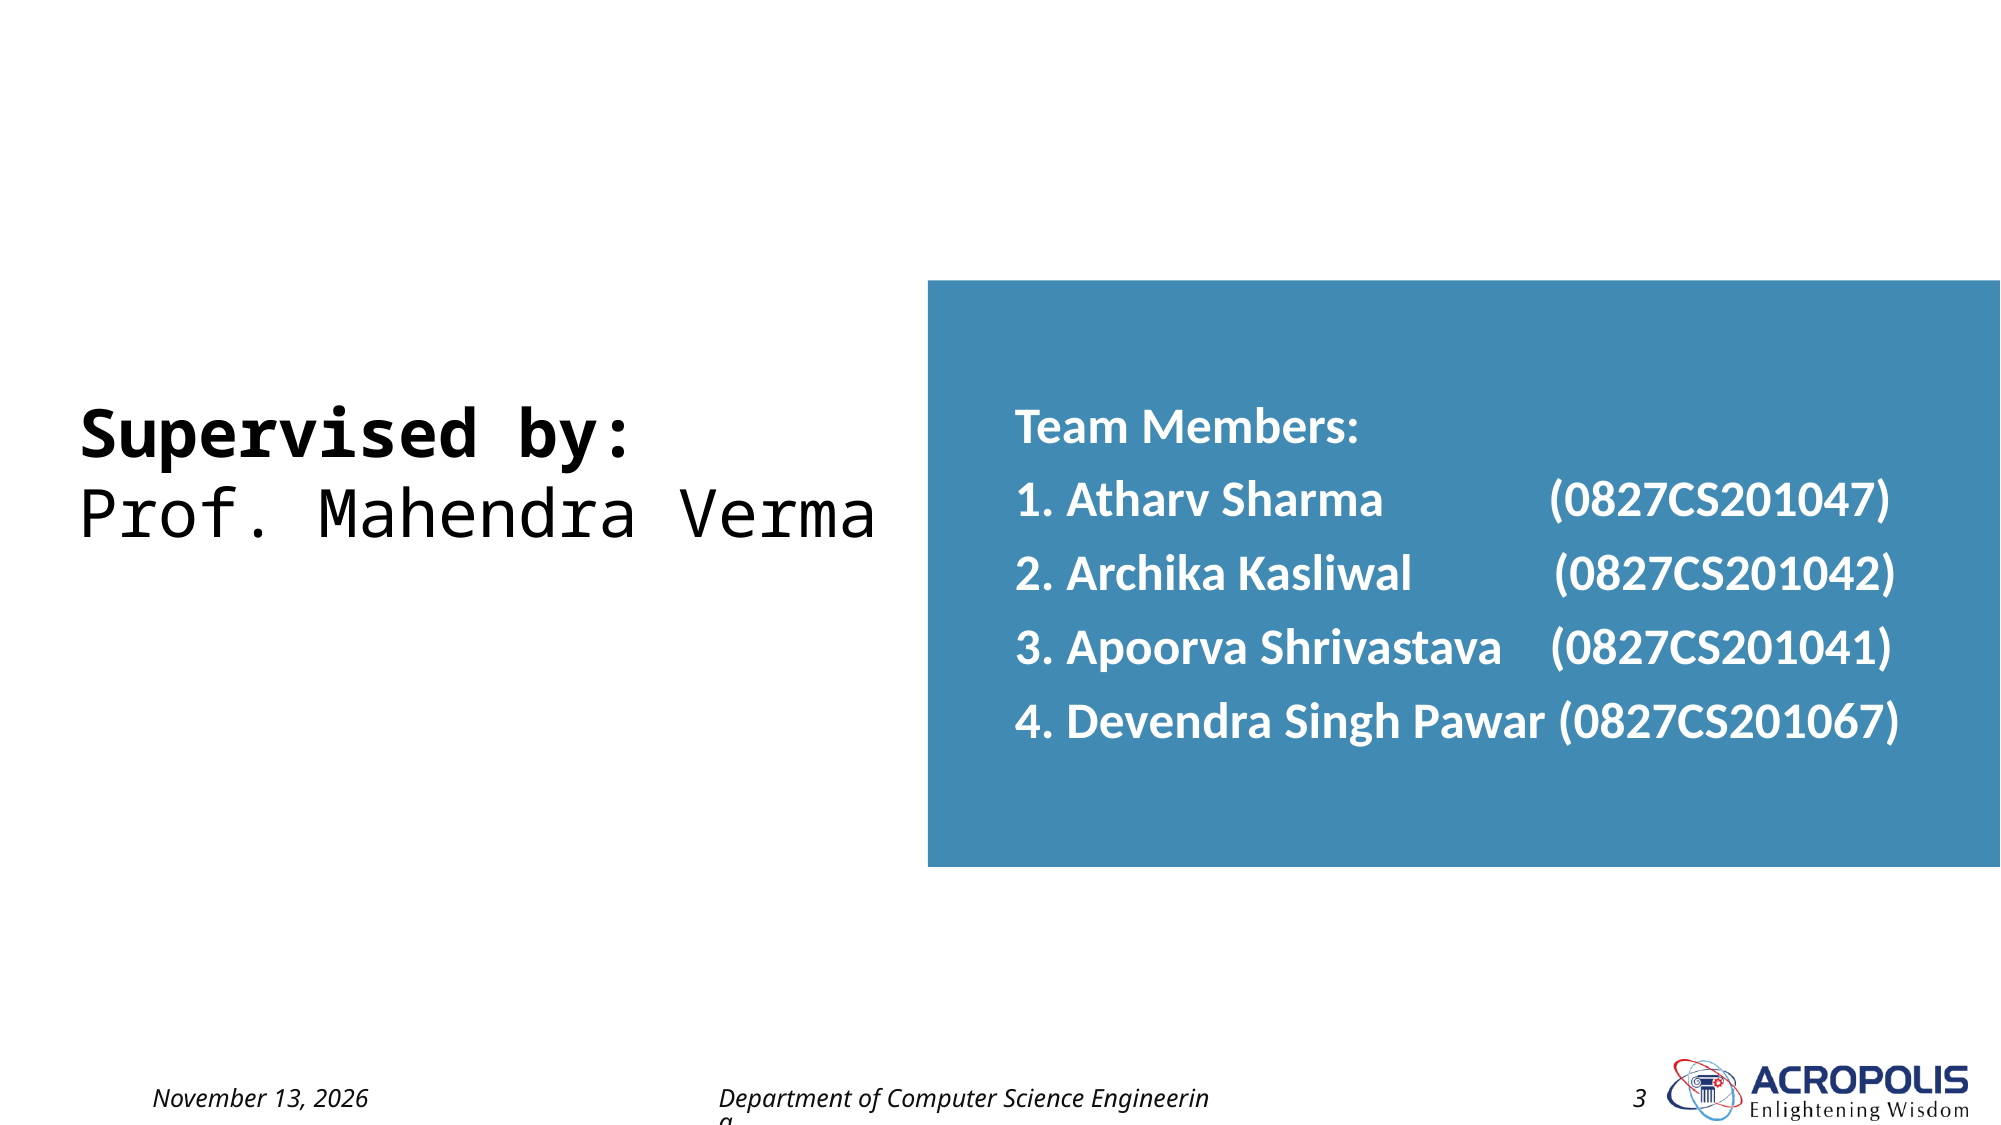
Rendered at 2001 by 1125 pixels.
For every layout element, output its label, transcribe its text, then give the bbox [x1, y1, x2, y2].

title Supervised by: Prof. Mahendra Verma [63, 383, 926, 742]
list Team Members: 1. Atharv Sharma (0827CS201047) 2. Archika Kasliwal (0827CS201042) 3. Apoorva Shrivastava (0827CS201041) 4. Devendra Singh Pawar (0827CS201067) [999, 332, 1923, 797]
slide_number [137, 1076, 663, 1122]
picture [1667, 1059, 1968, 1121]
slide_number 3 [1436, 1076, 1662, 1122]
footer Department of Computer Science Engineering [703, 1076, 1229, 1122]
